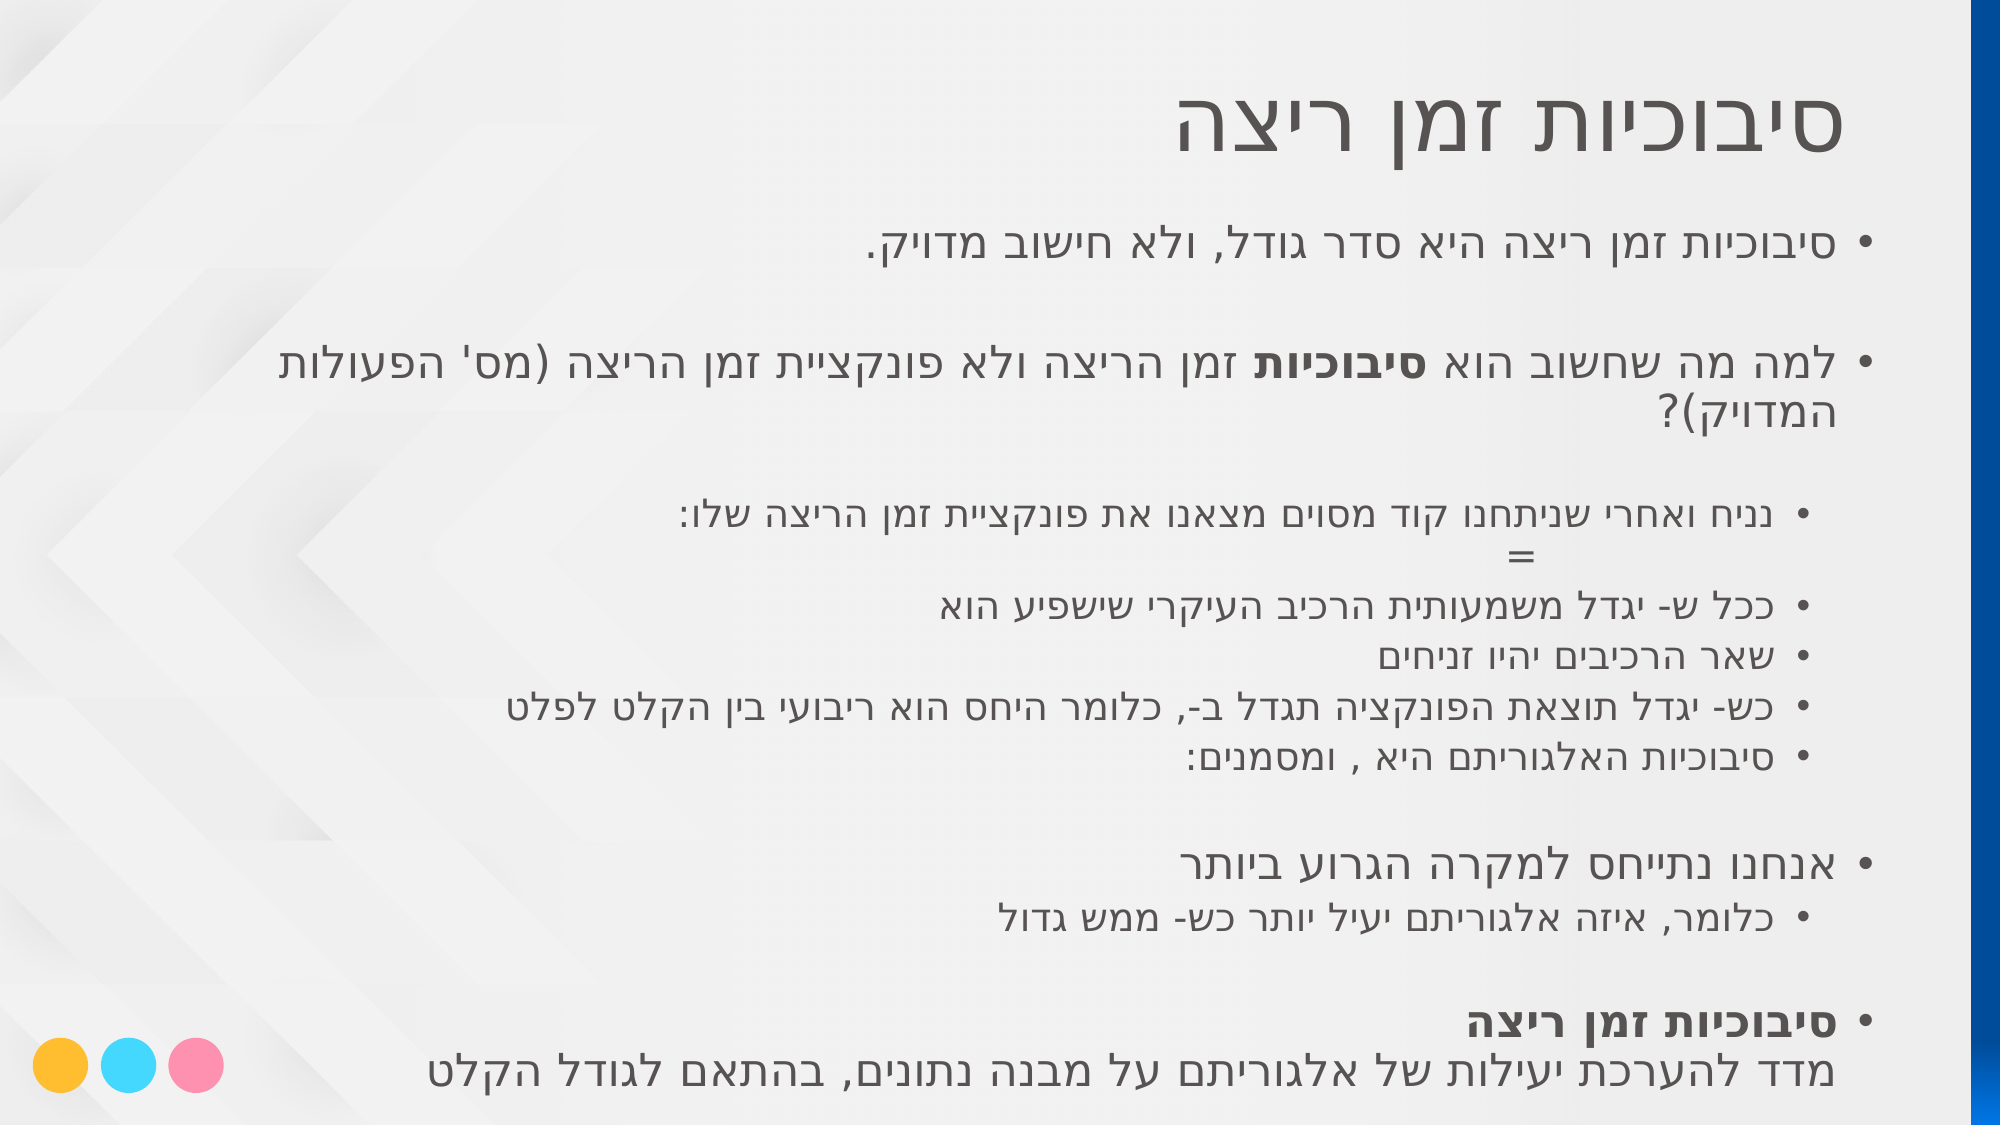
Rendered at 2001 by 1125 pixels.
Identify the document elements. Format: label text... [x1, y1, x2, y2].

text_box סיבוכיות זמן ריצה [137, 12, 1863, 231]
